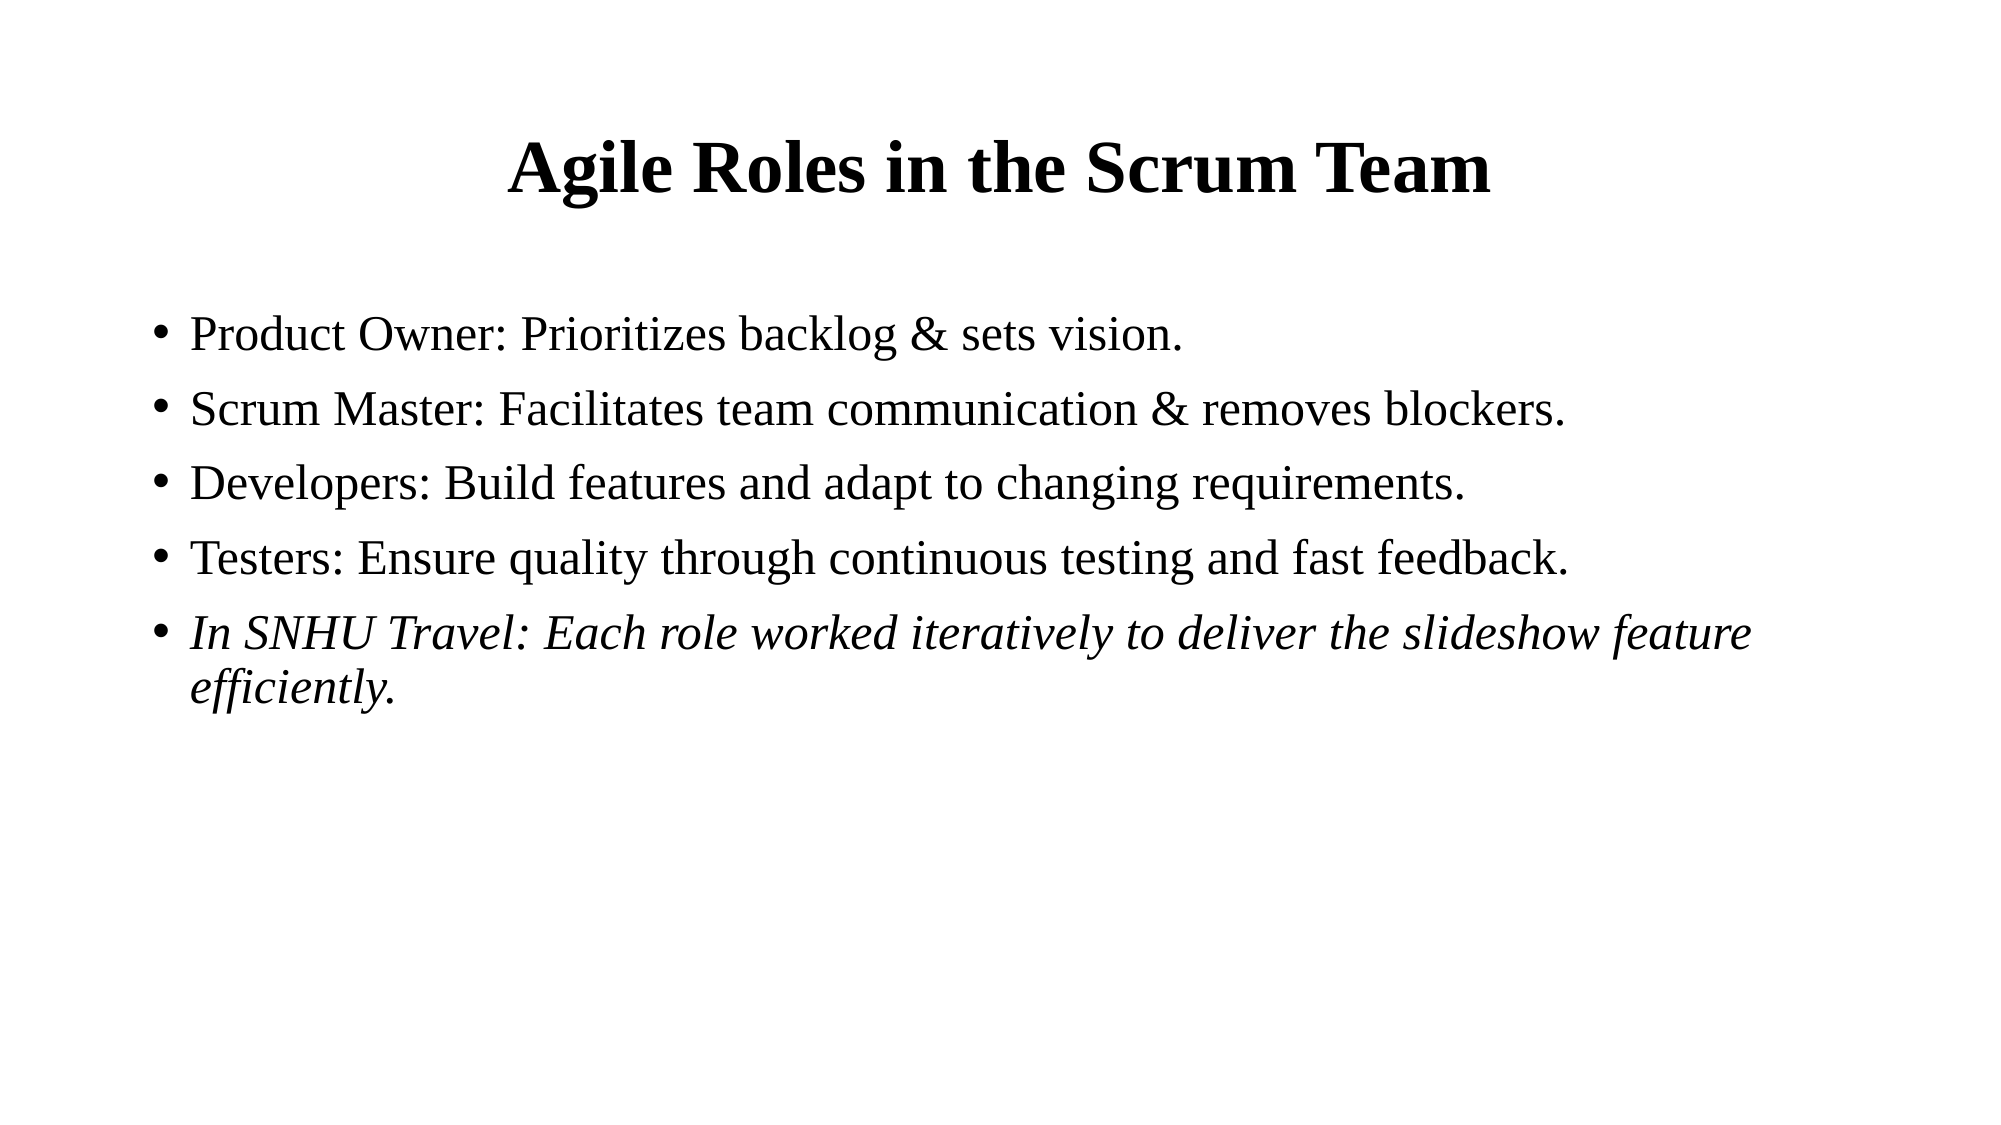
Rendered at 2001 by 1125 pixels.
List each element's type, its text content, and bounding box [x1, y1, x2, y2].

title Agile Roles in the Scrum Team [137, 59, 1863, 278]
list Product Owner: Prioritizes backlog & sets vision. Scrum Master: Facilitates team communication & removes blockers. Developers: Build features and adapt to changing requirements. Testers: Ensure quality through continuous testing and fast feedback. In SNHU Travel: Each role worked iteratively to deliver the slideshow feature efficiently. [137, 299, 1863, 1014]
